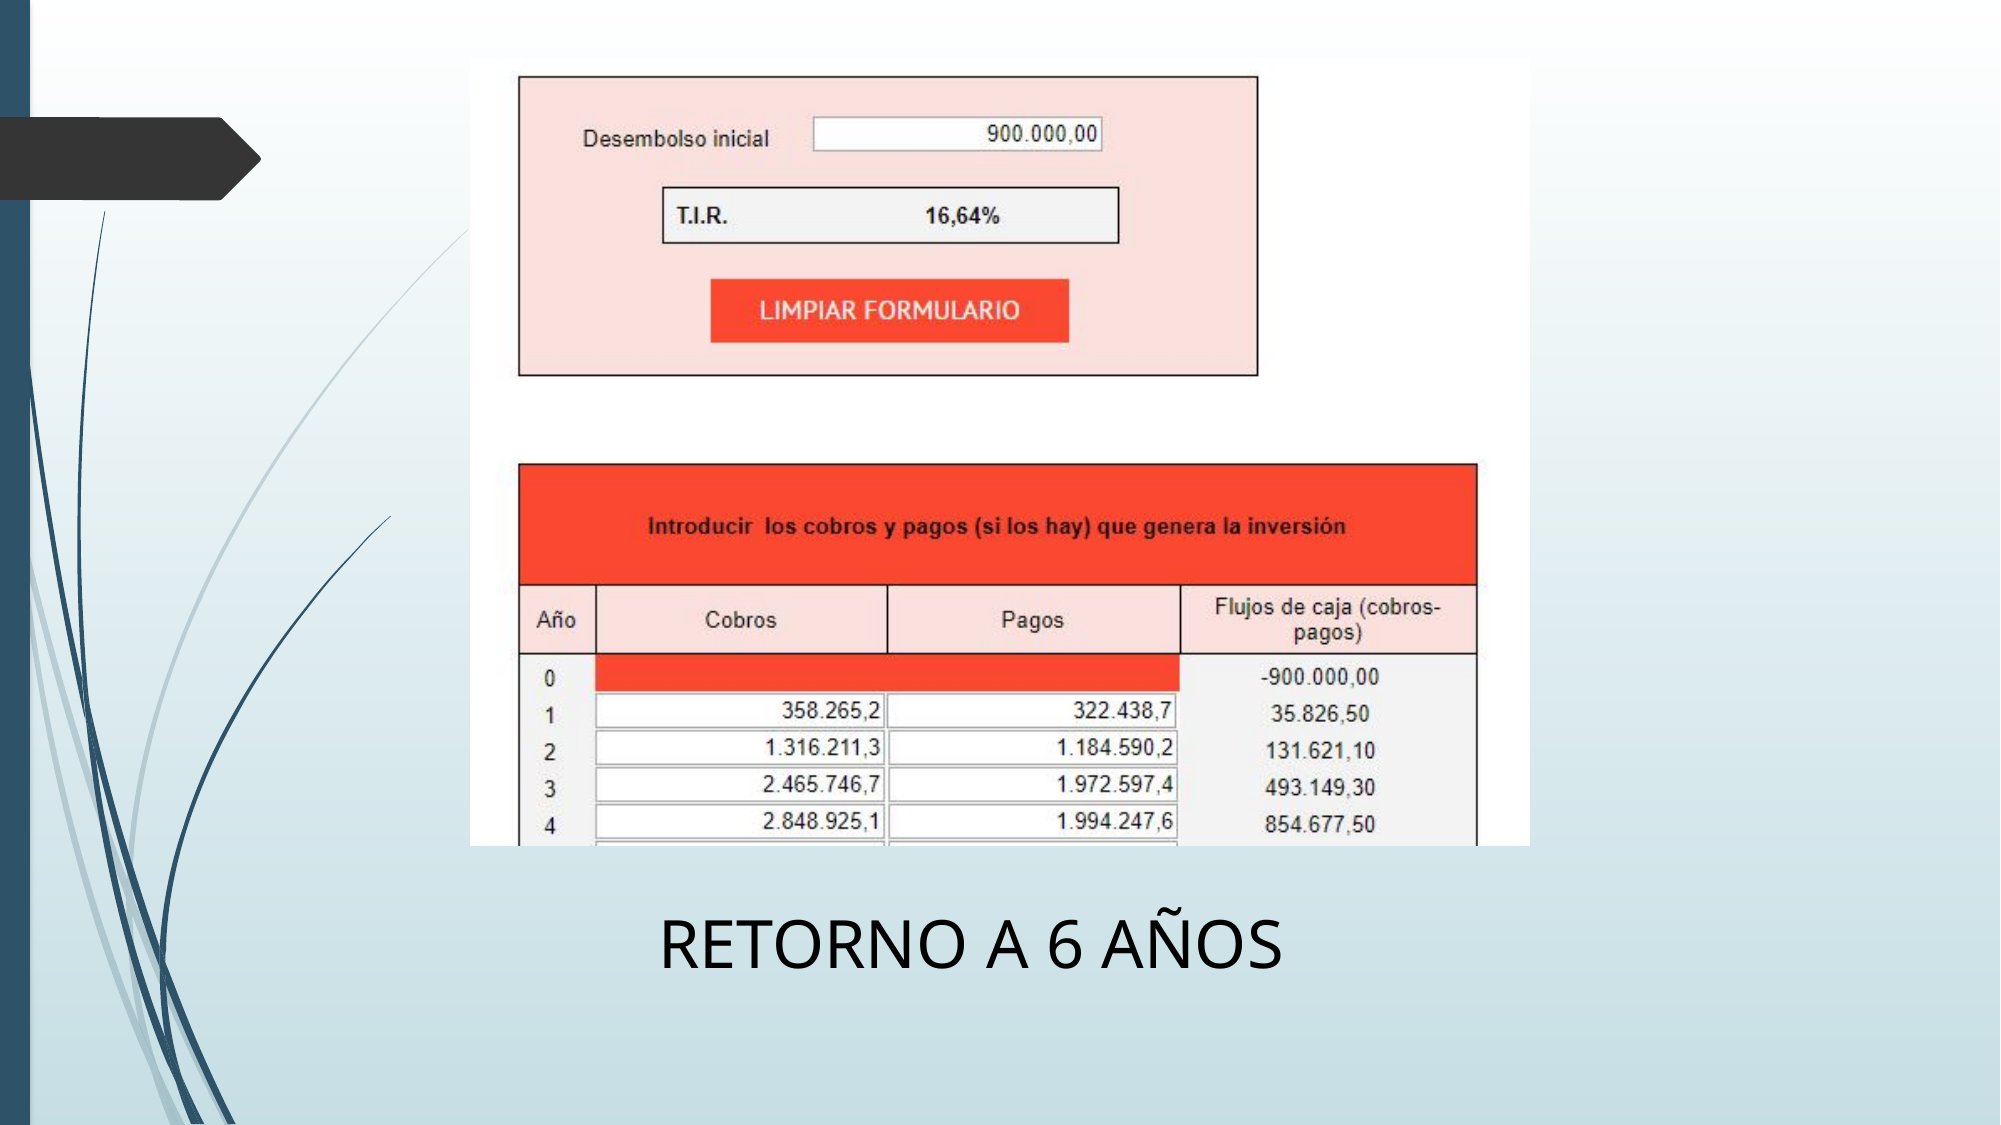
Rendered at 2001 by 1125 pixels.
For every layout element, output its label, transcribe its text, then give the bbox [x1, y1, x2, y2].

picture [469, 58, 1531, 846]
text_box RETORNO A 6 AÑOS [643, 893, 1653, 989]
